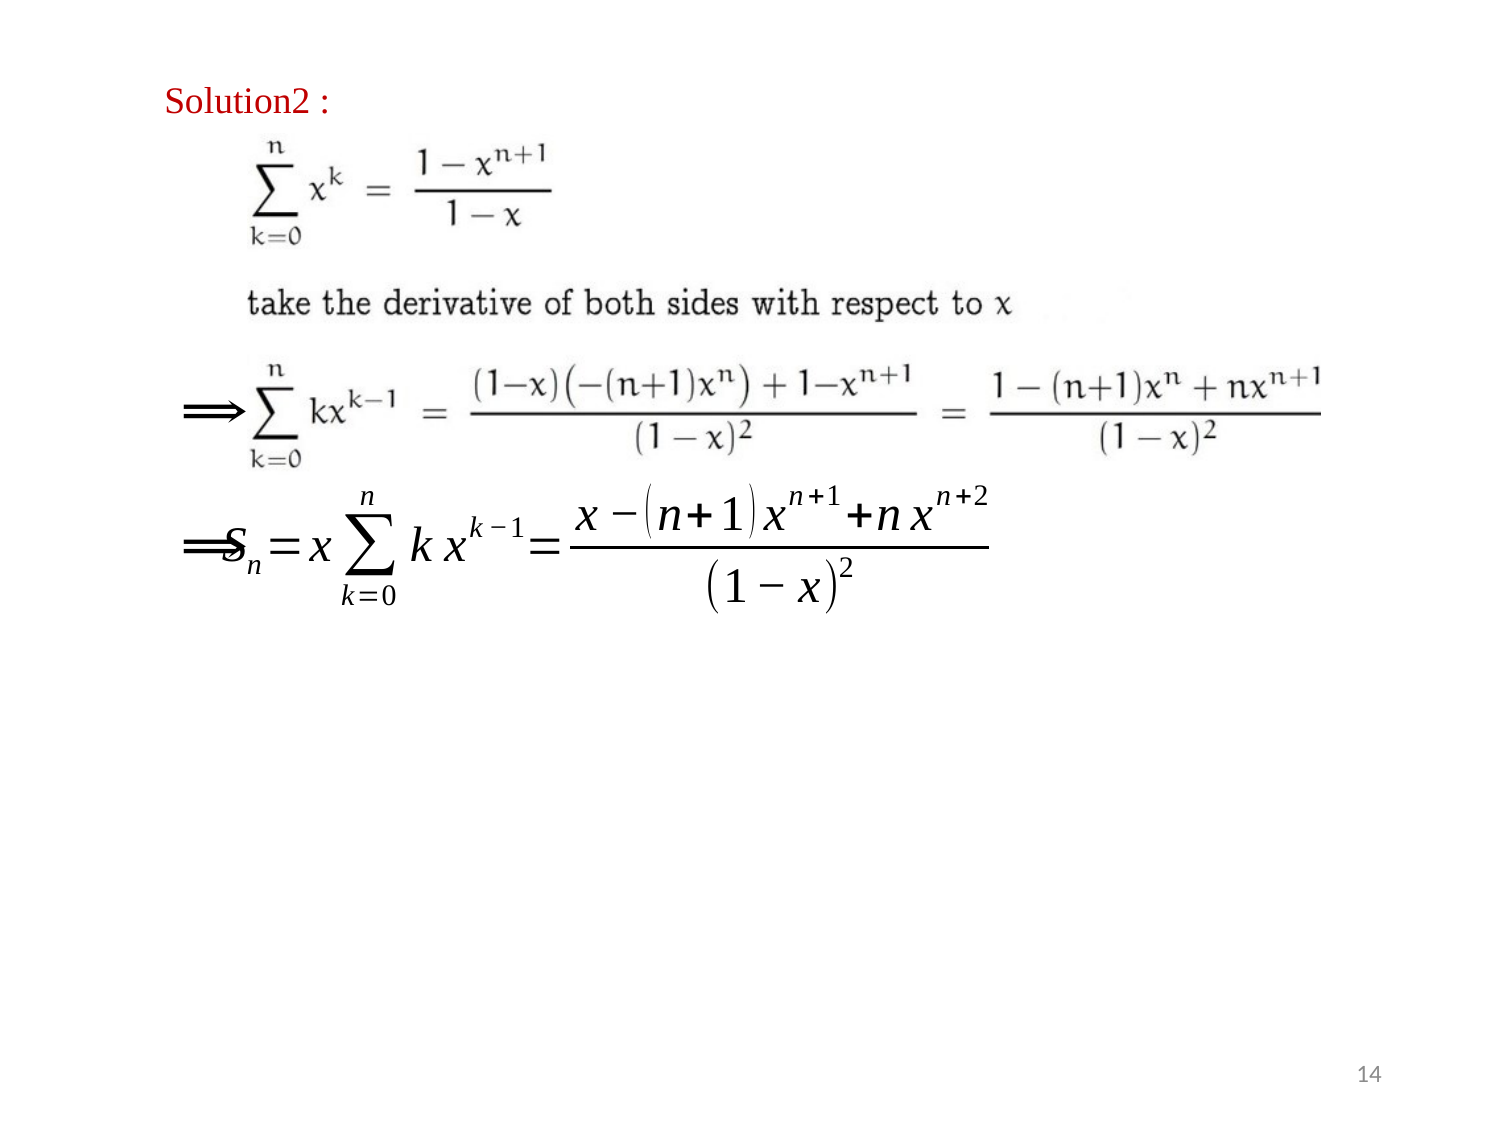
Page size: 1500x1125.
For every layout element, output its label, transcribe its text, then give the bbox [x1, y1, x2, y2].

slide_number 13 [1059, 1042, 1397, 1103]
text_box Solution2 : [149, 69, 346, 129]
text_box [179, 481, 1500, 490]
picture [247, 133, 1321, 478]
